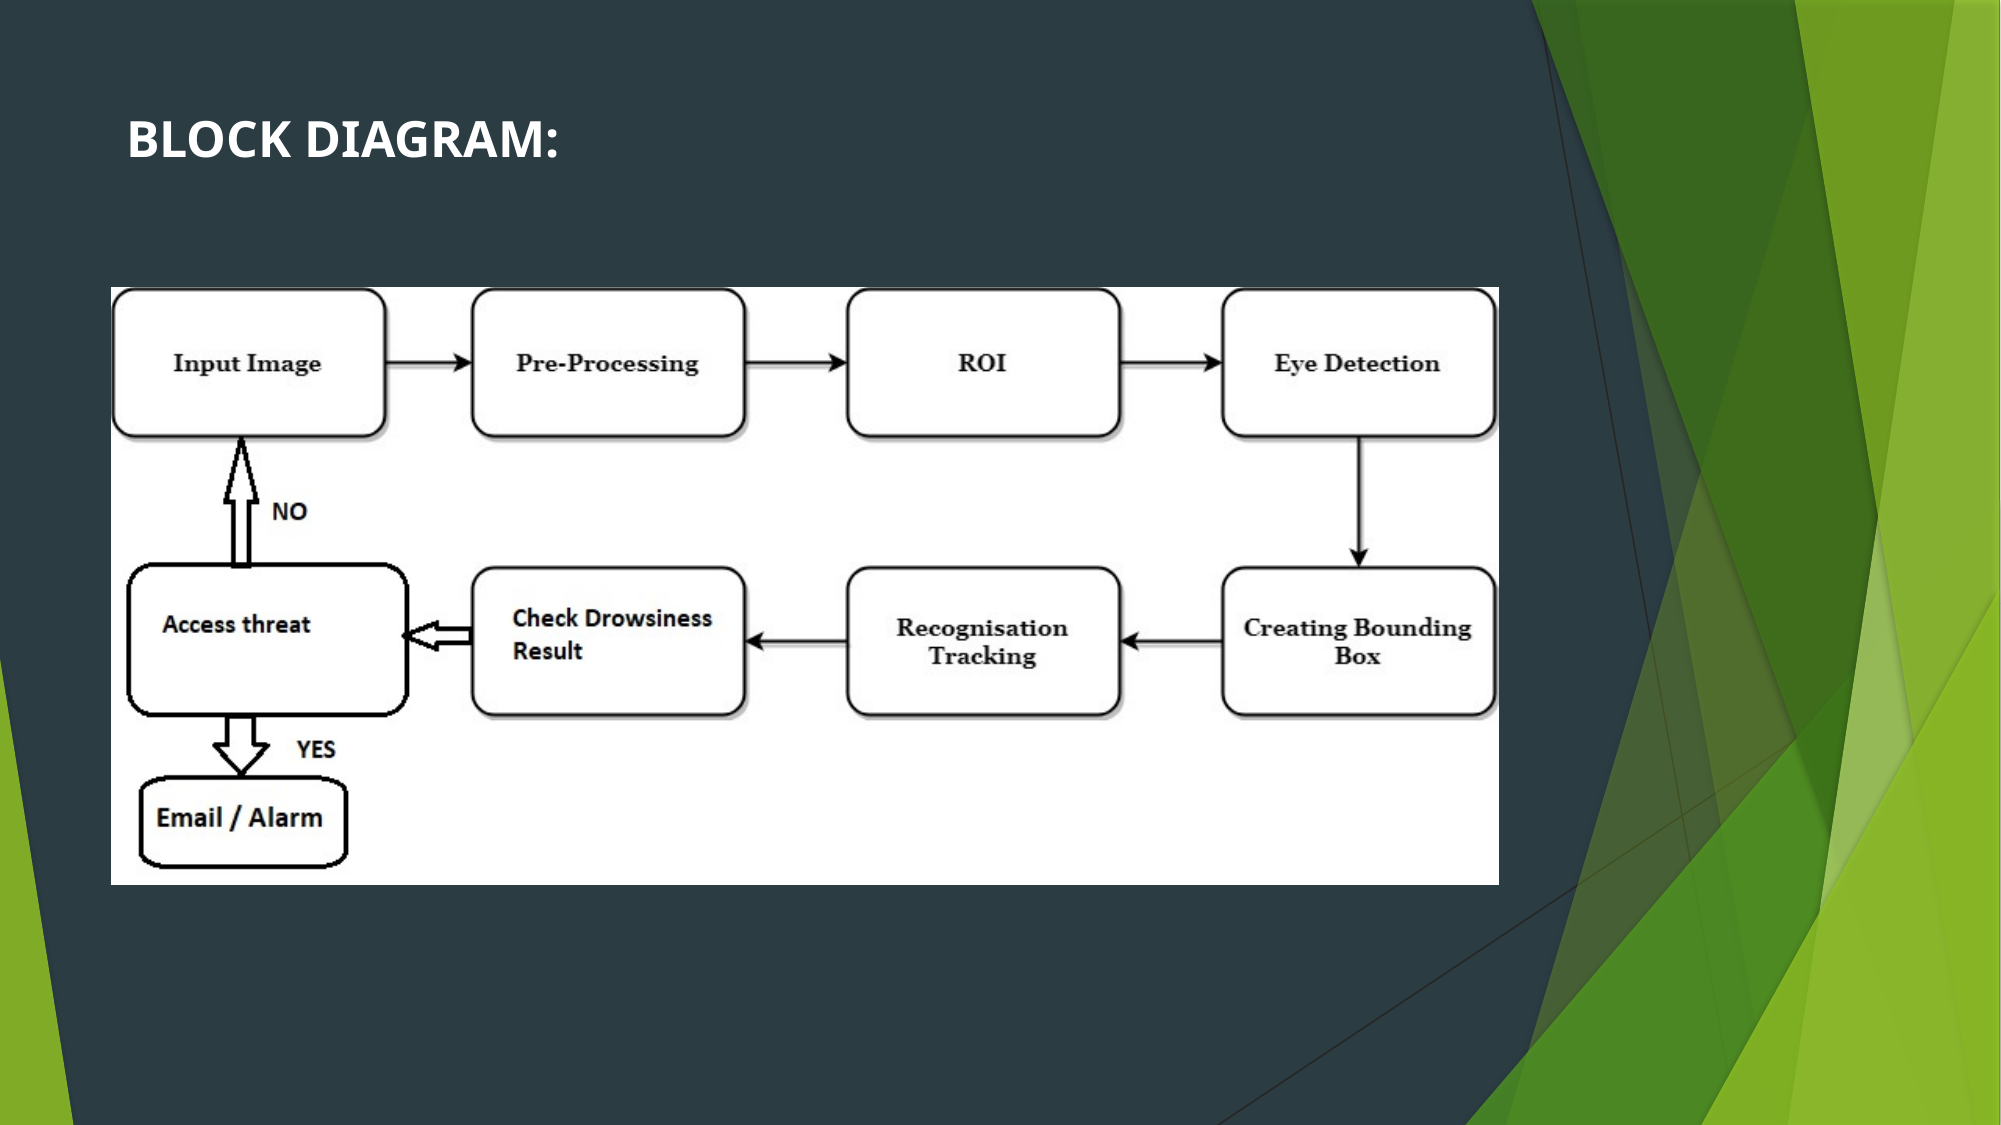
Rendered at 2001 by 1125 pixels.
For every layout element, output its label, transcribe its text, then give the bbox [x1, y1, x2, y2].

title BLOCK DIAGRAM: [111, 99, 1522, 189]
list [110, 287, 1500, 886]
